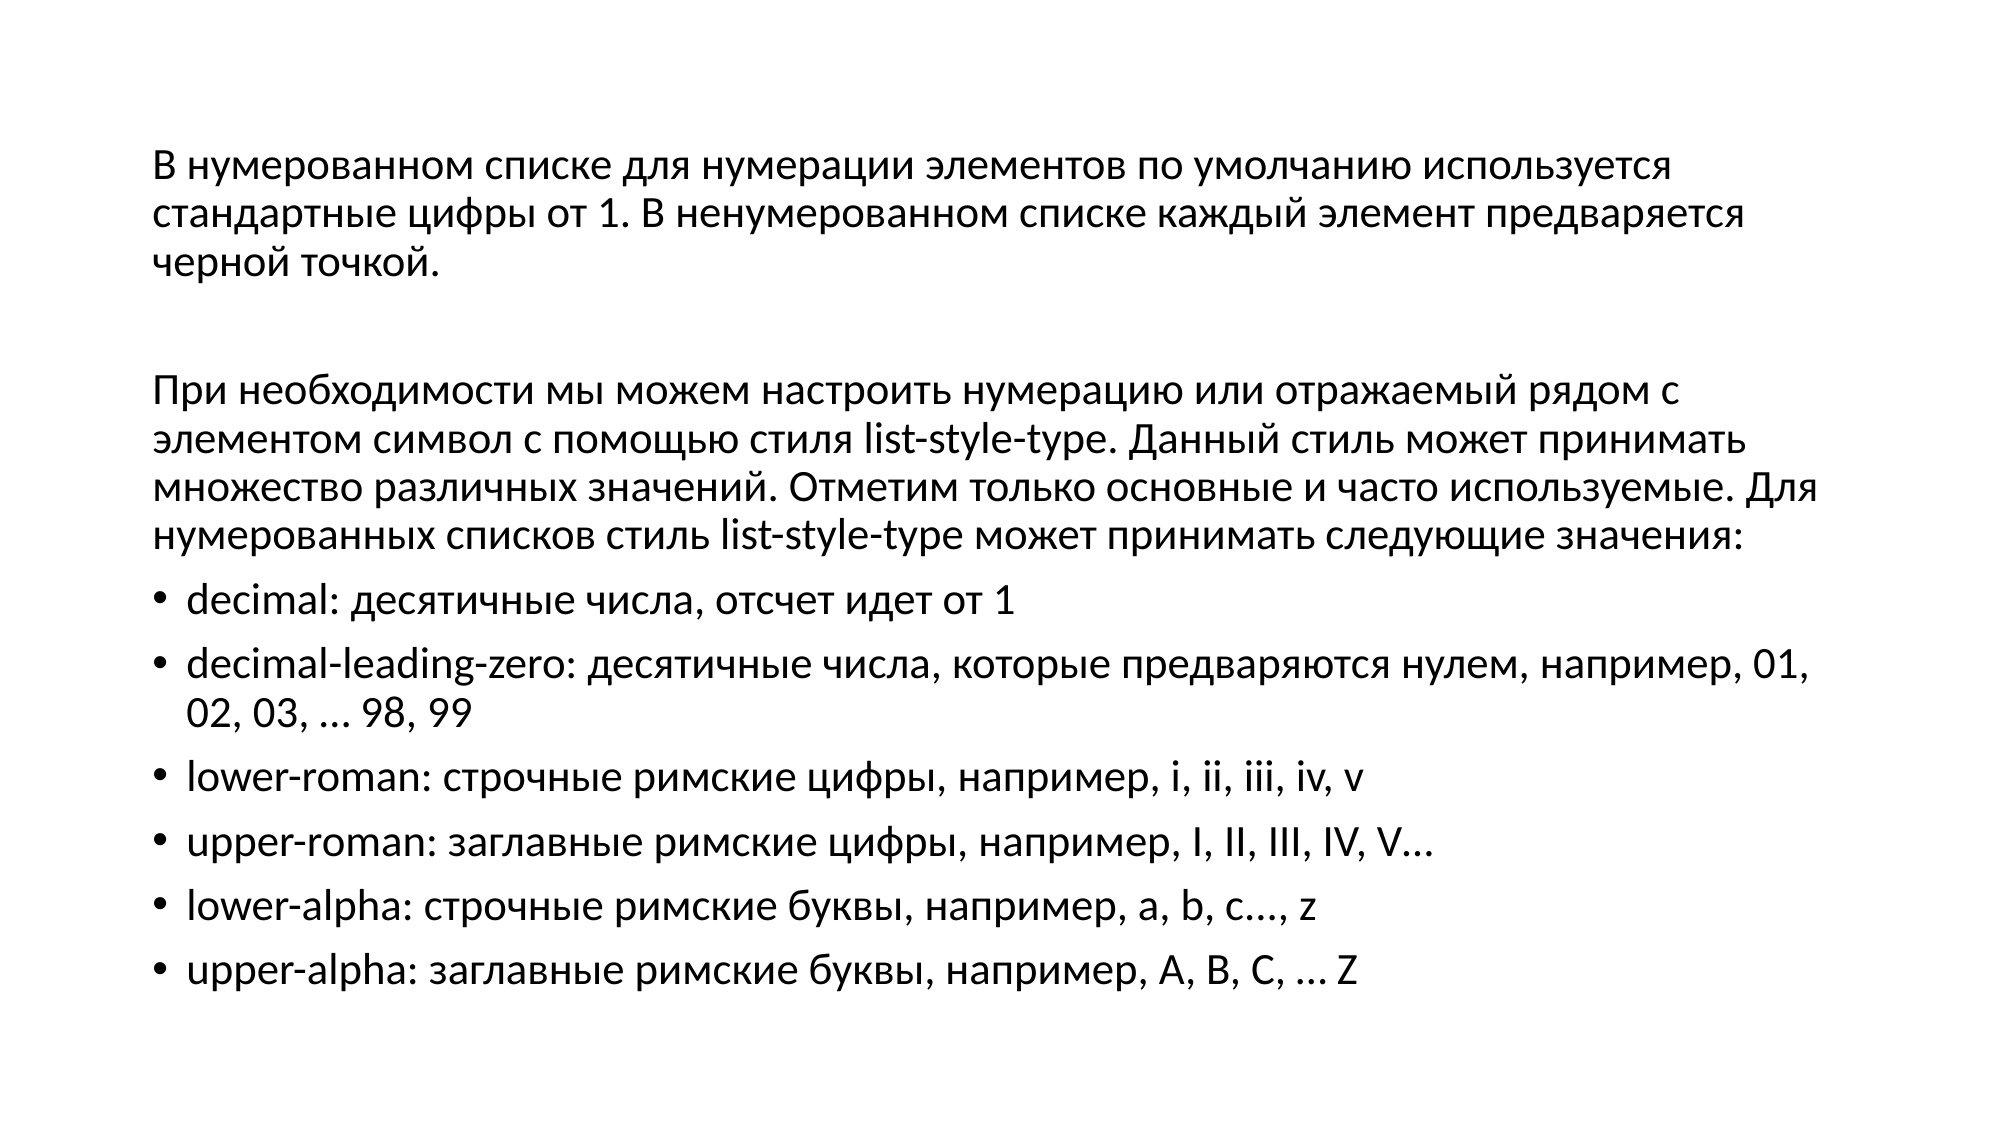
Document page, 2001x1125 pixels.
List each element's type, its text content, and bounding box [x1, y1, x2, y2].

list В нумерованном списке для нумерации элементов по умолчанию используется стандартные цифры от 1. В ненумерованном списке каждый элемент предваряется черной точкой. При необходимости мы можем настроить нумерацию или отражаемый рядом с элементом символ с помощью стиля list-style-type. Данный стиль может принимать множество различных значений. Отметим только основные и часто используемые. Для нумерованных списков стиль list-style-type может принимать следующие значения: decimal: десятичные числа, отсчет идет от 1 decimal-leading-zero: десятичные числа, которые предваряются нулем, например, 01, 02, 03, … 98, 99 lower-roman: строчные римские цифры, например, i, ii, iii, iv, v upper-roman: заглавные римские цифры, например, I, II, III, IV, V… lower-alpha: строчные римские буквы, например, a, b, c..., z upper-alpha: заглавные римские буквы, например, A, B, C, … Z [137, 133, 1863, 1014]
